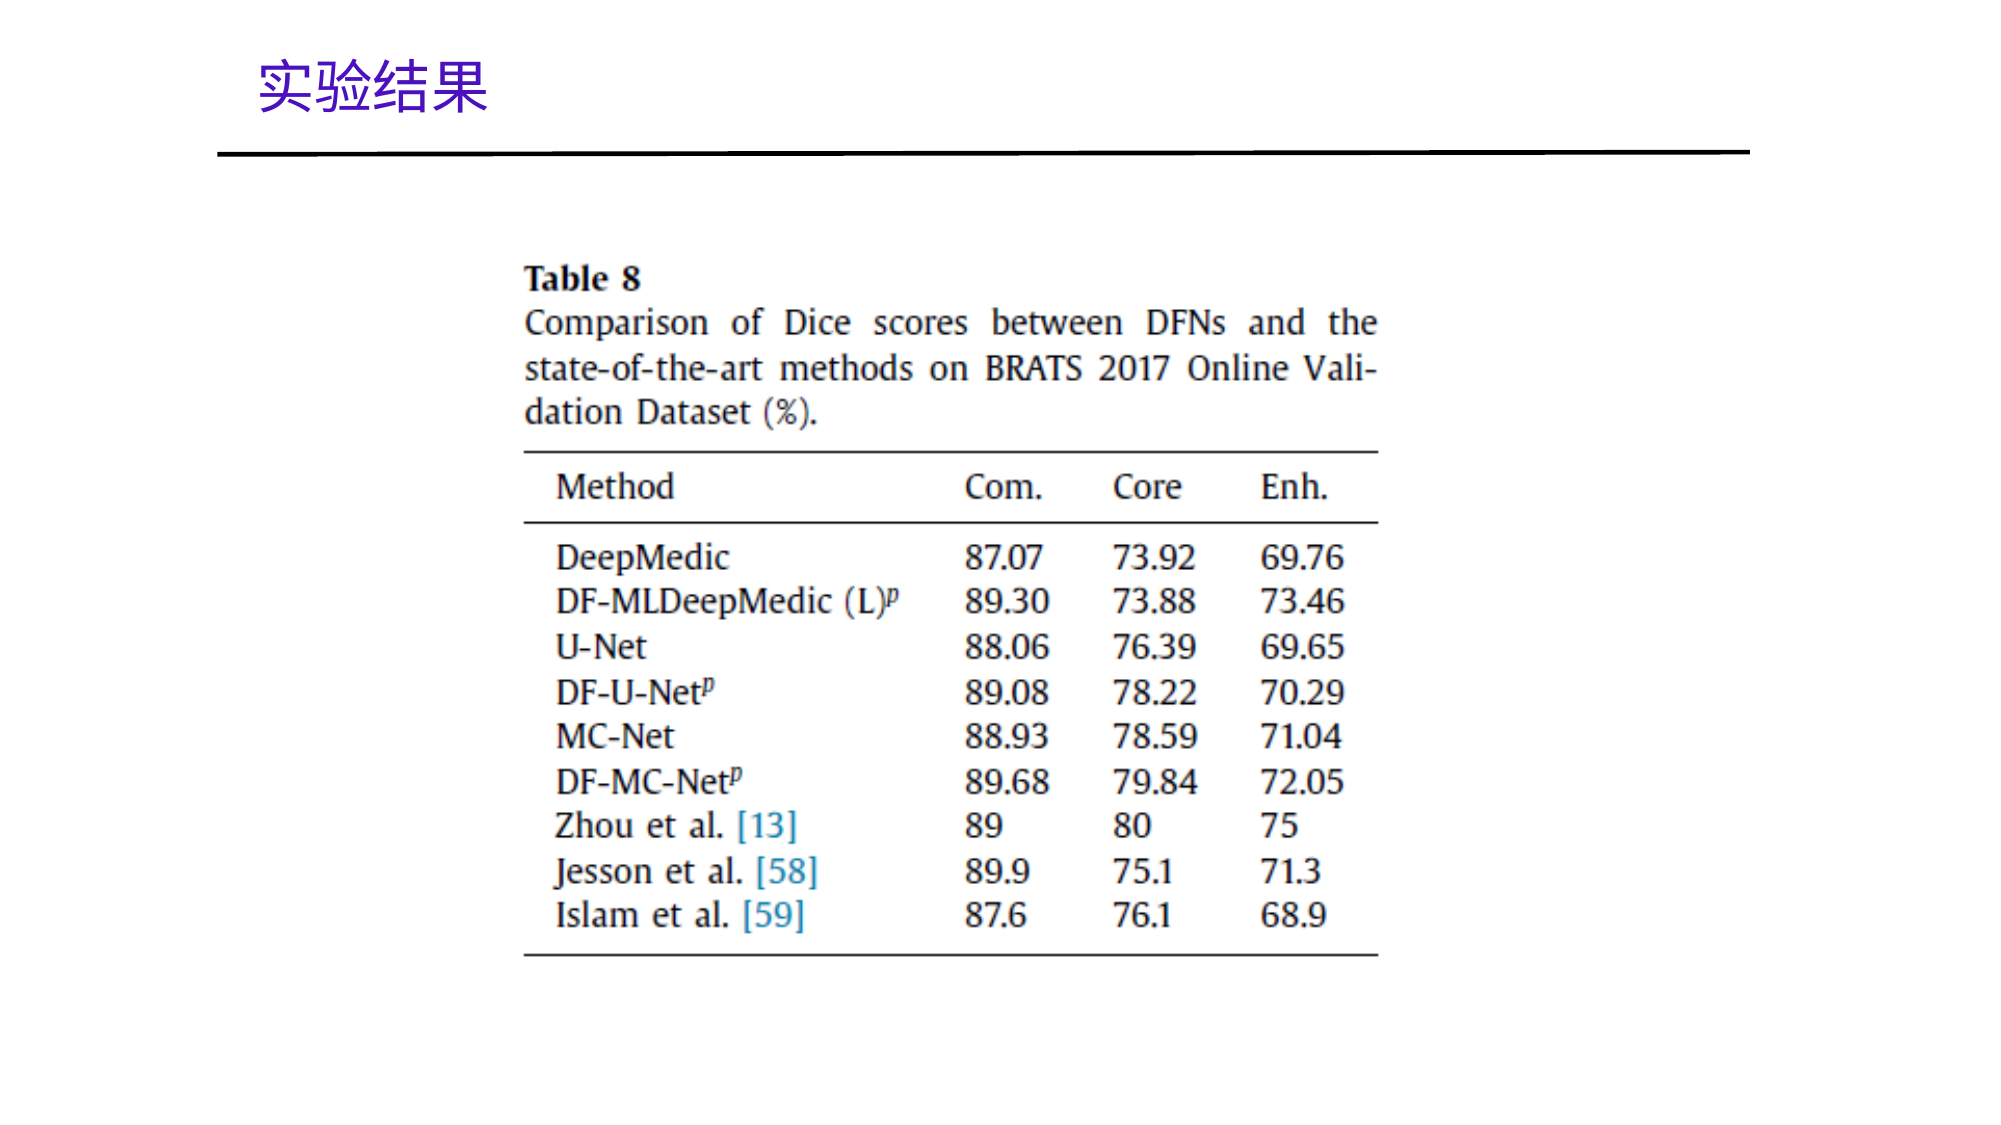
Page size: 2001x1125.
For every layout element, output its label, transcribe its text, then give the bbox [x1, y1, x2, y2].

picture [410, 200, 1593, 1047]
text_box 实验结果 [241, 42, 1307, 128]
